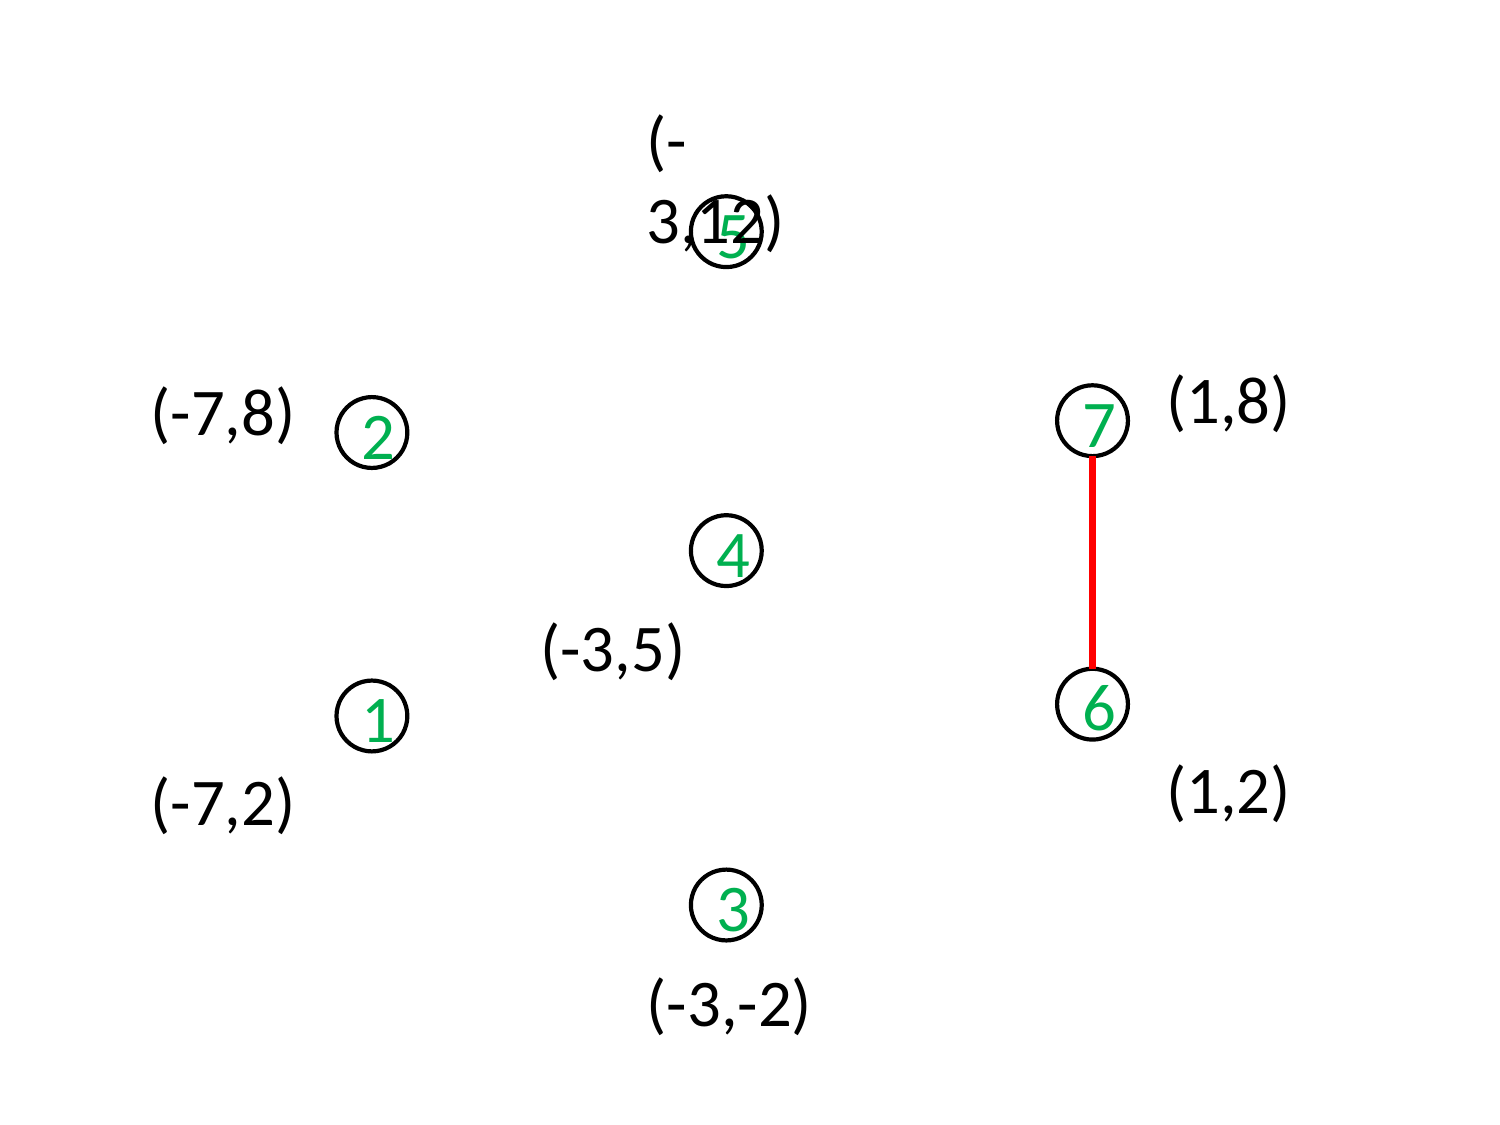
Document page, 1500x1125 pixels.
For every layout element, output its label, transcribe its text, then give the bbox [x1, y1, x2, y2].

text_box (-3,-2) [631, 952, 829, 1047]
text_box 5 [709, 265, 744, 270]
text_box (1,2) [1151, 739, 1349, 835]
text_box (-7,8) [135, 361, 313, 457]
text_box 4 [688, 513, 764, 589]
text_box 2 [334, 394, 410, 471]
text_box 7 [1054, 383, 1131, 459]
text_box (-3,12) [631, 89, 821, 265]
text_box (-3,5) [525, 597, 703, 693]
text_box 6 [1054, 666, 1131, 742]
text_box (-7,2) [135, 751, 313, 847]
text_box (1,8) [1151, 349, 1349, 445]
text_box 3 [688, 867, 764, 943]
text_box 1 [334, 678, 410, 754]
